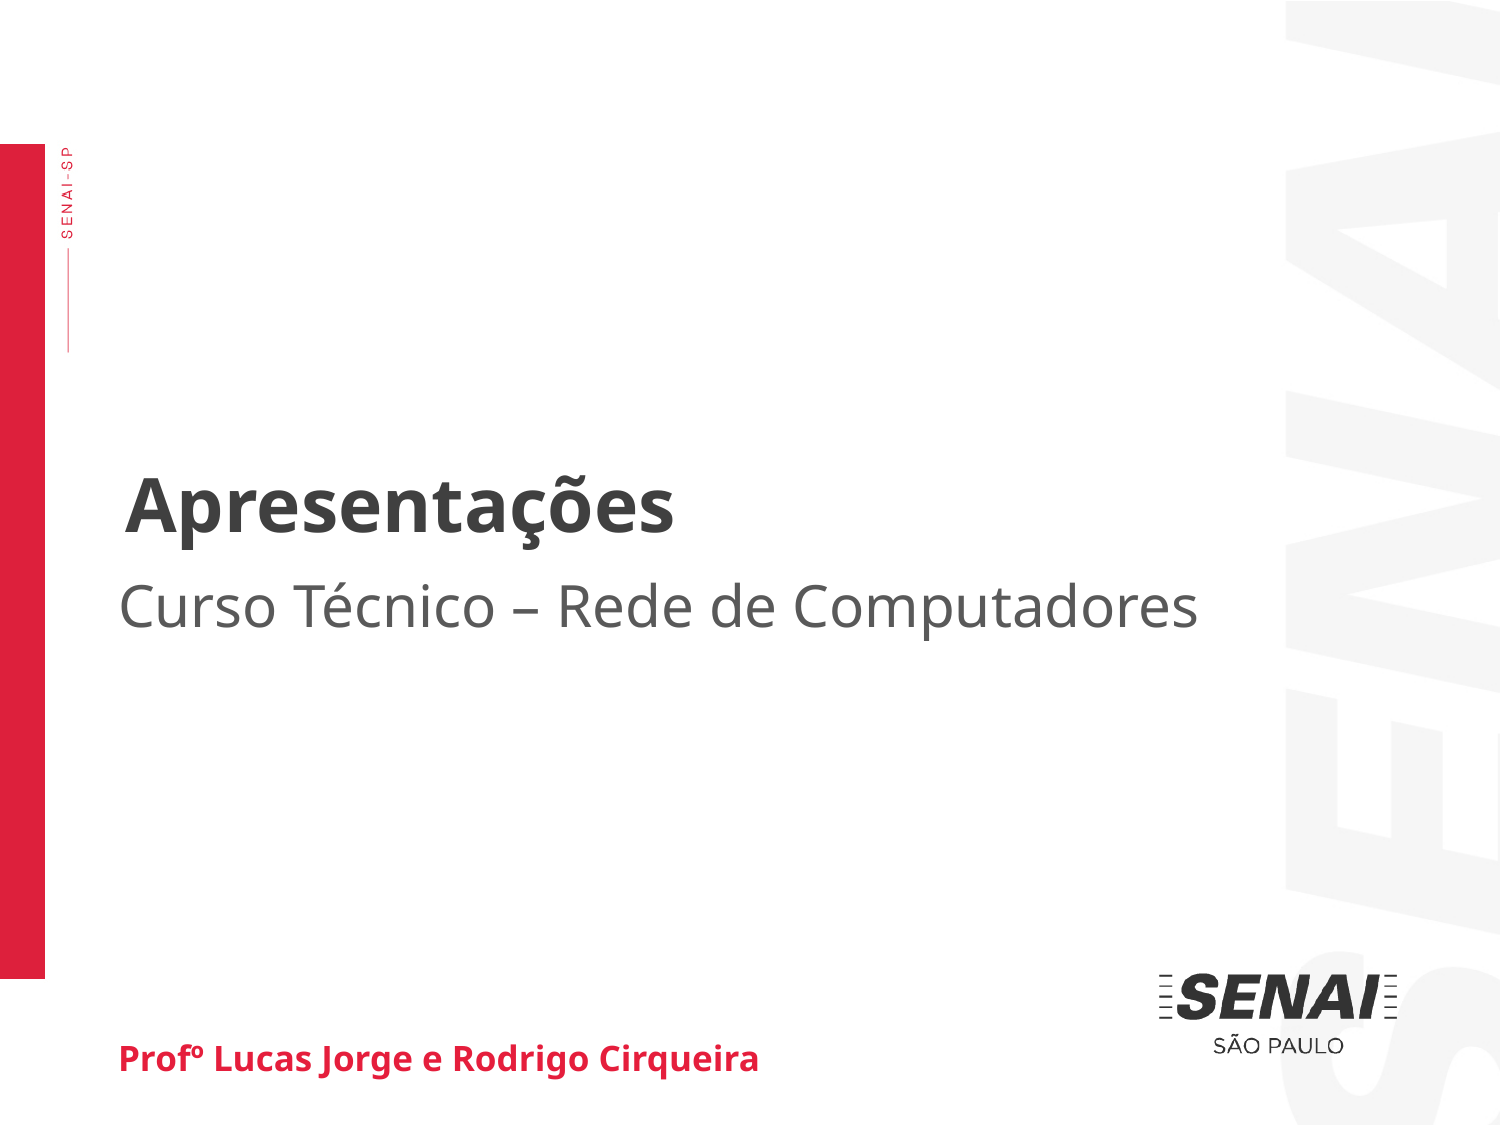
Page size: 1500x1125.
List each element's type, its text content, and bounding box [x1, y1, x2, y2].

list Apresentações [110, 459, 1500, 564]
list Profº Lucas Jorge e Rodrigo Cirqueira [103, 1033, 809, 1114]
picture [0, 0, 1500, 1125]
list Curso Técnico – Rede de Computadores [103, 569, 1315, 673]
